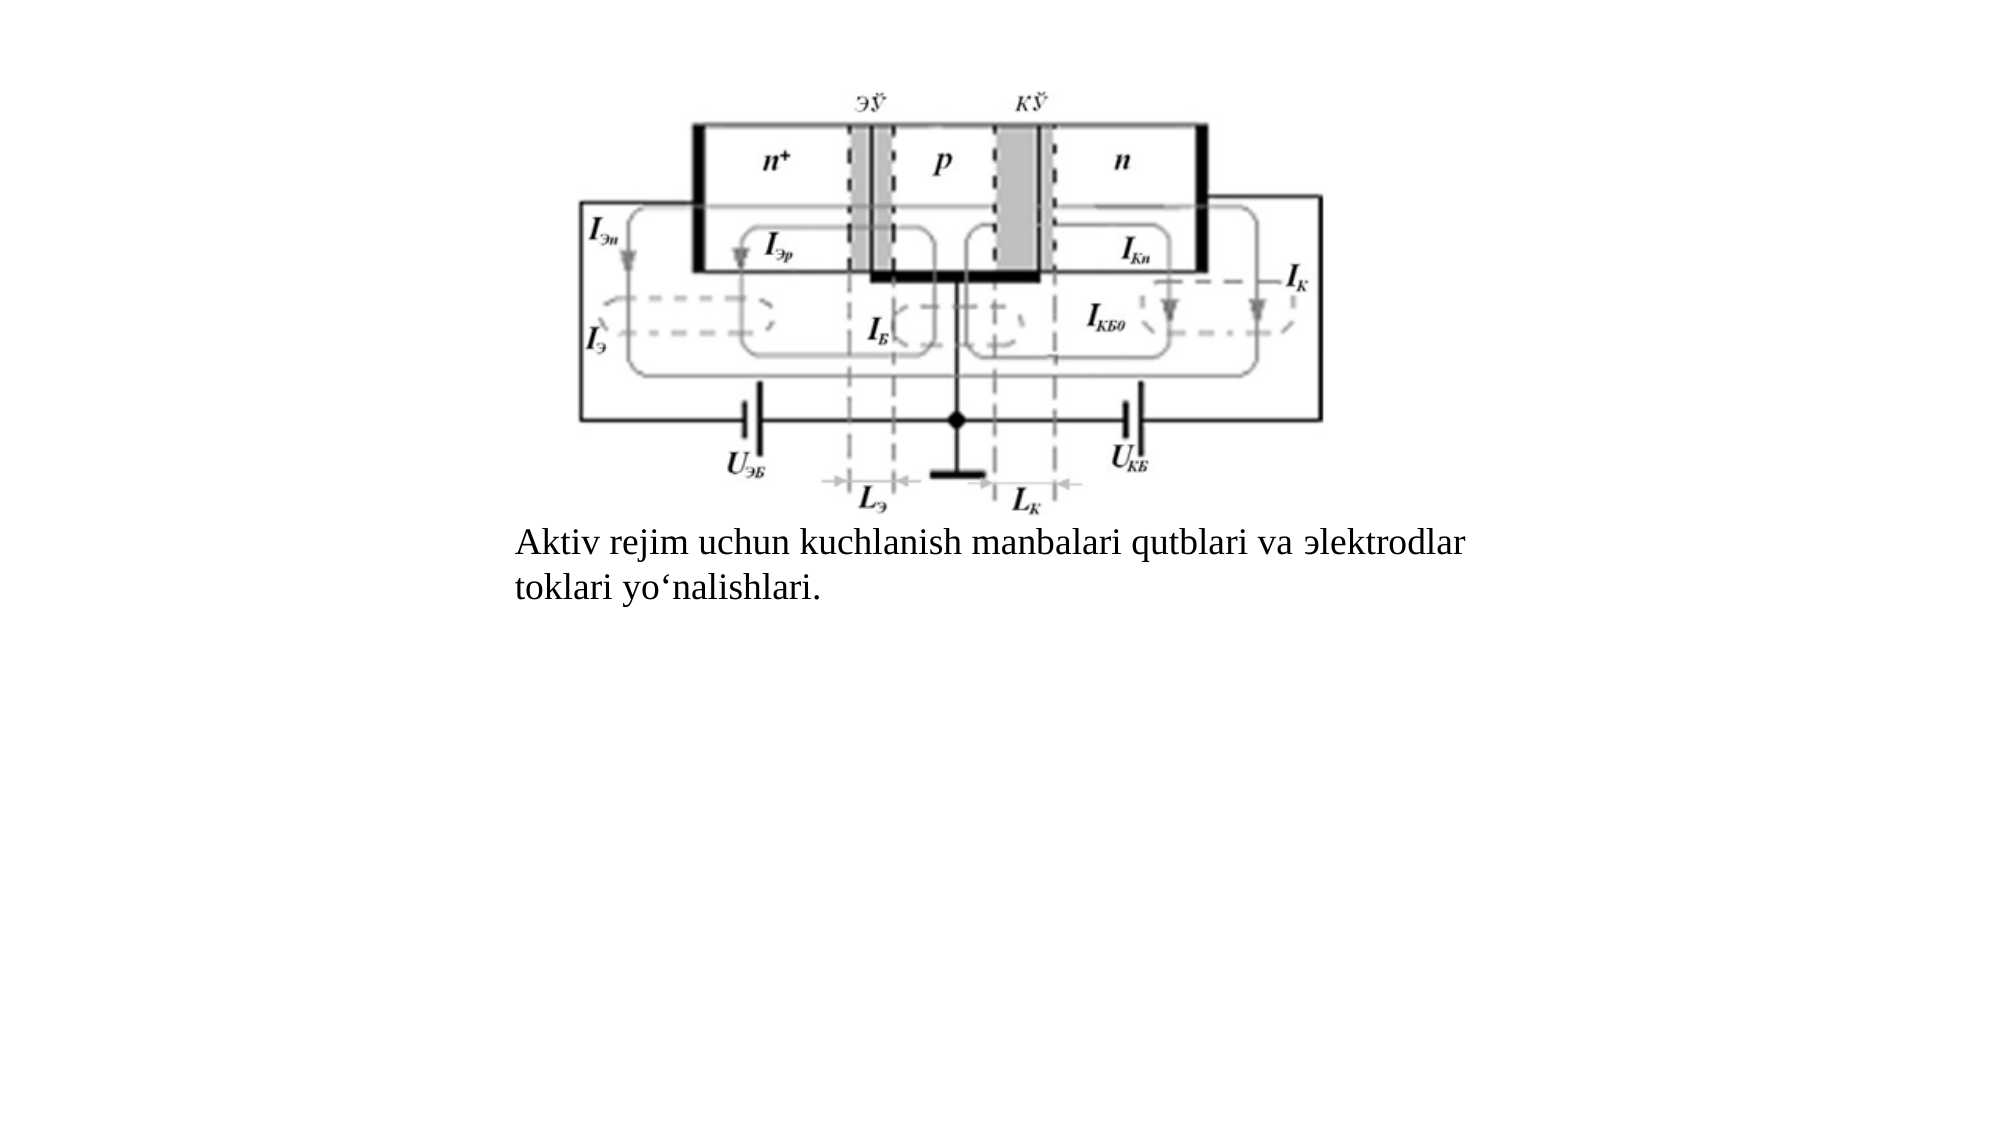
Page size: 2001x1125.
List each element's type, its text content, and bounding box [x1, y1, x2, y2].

text_box Aktiv rejim uchun kuchlanish manbalari qutblari va эlektrodlar toklari yo‘nalishlari. [500, 509, 1500, 615]
picture [531, 67, 1350, 531]
